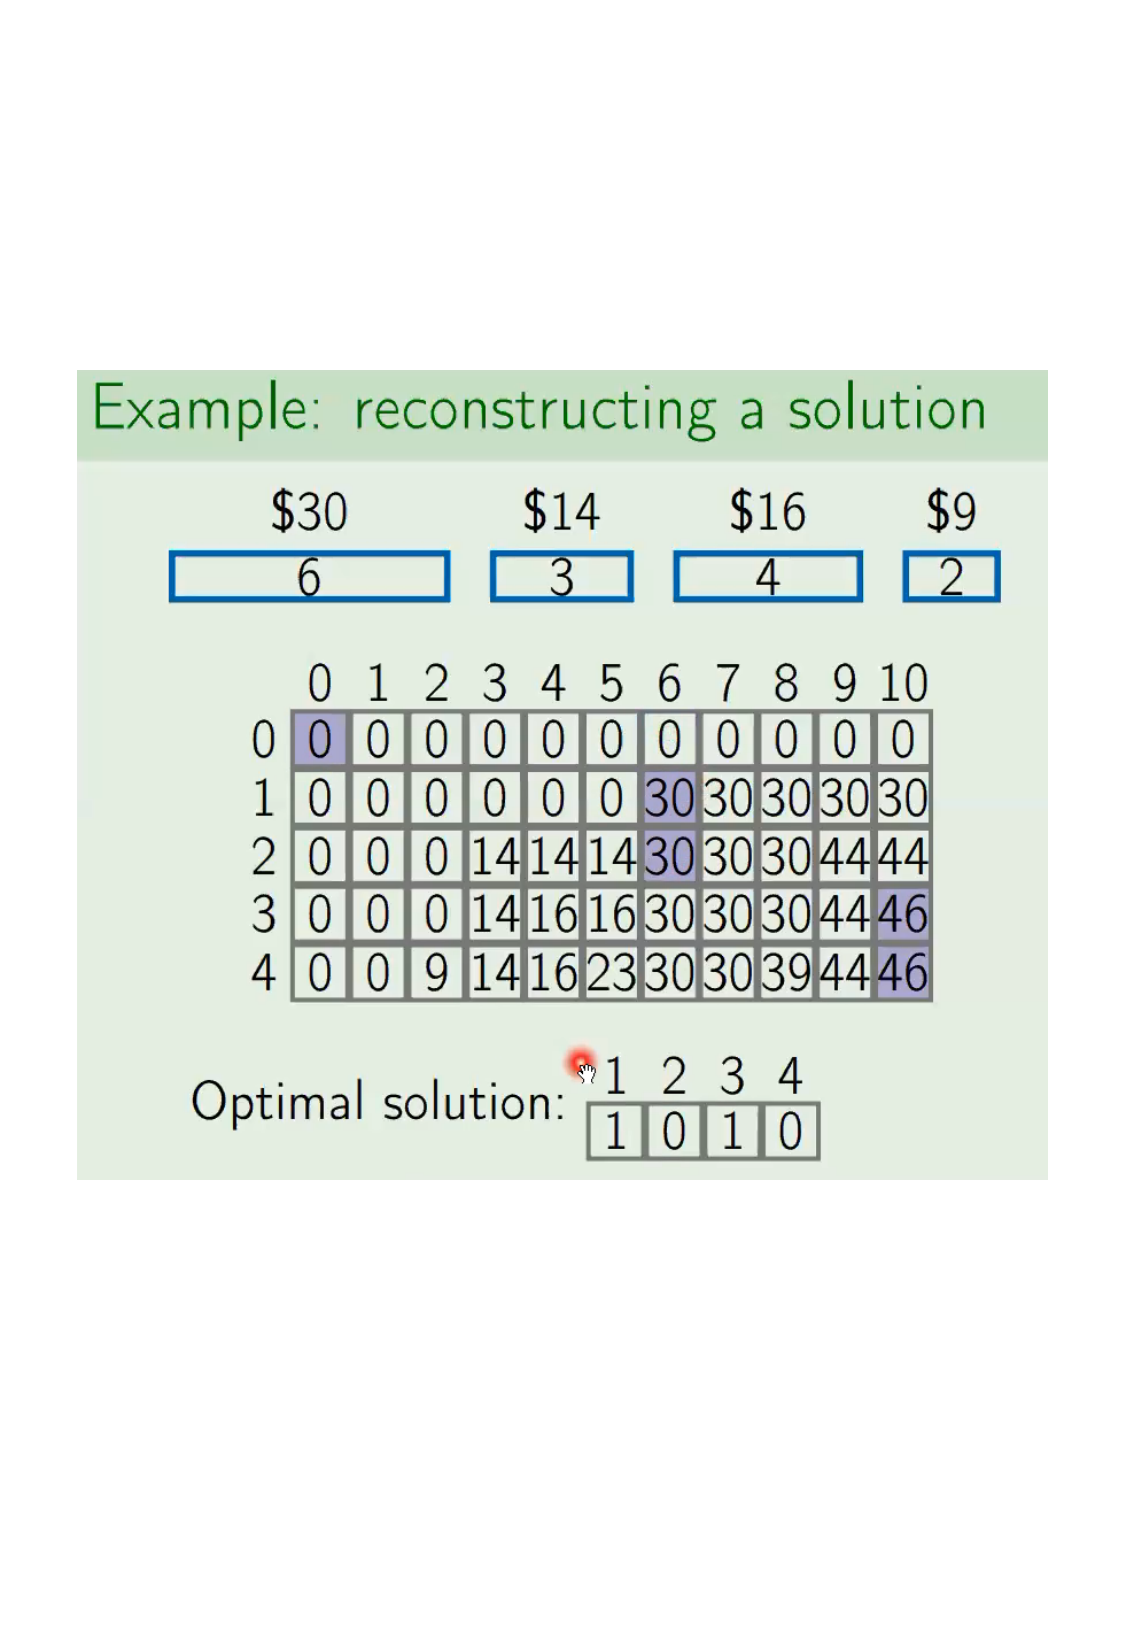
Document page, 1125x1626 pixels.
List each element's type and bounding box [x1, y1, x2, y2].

list [77, 370, 1048, 1180]
